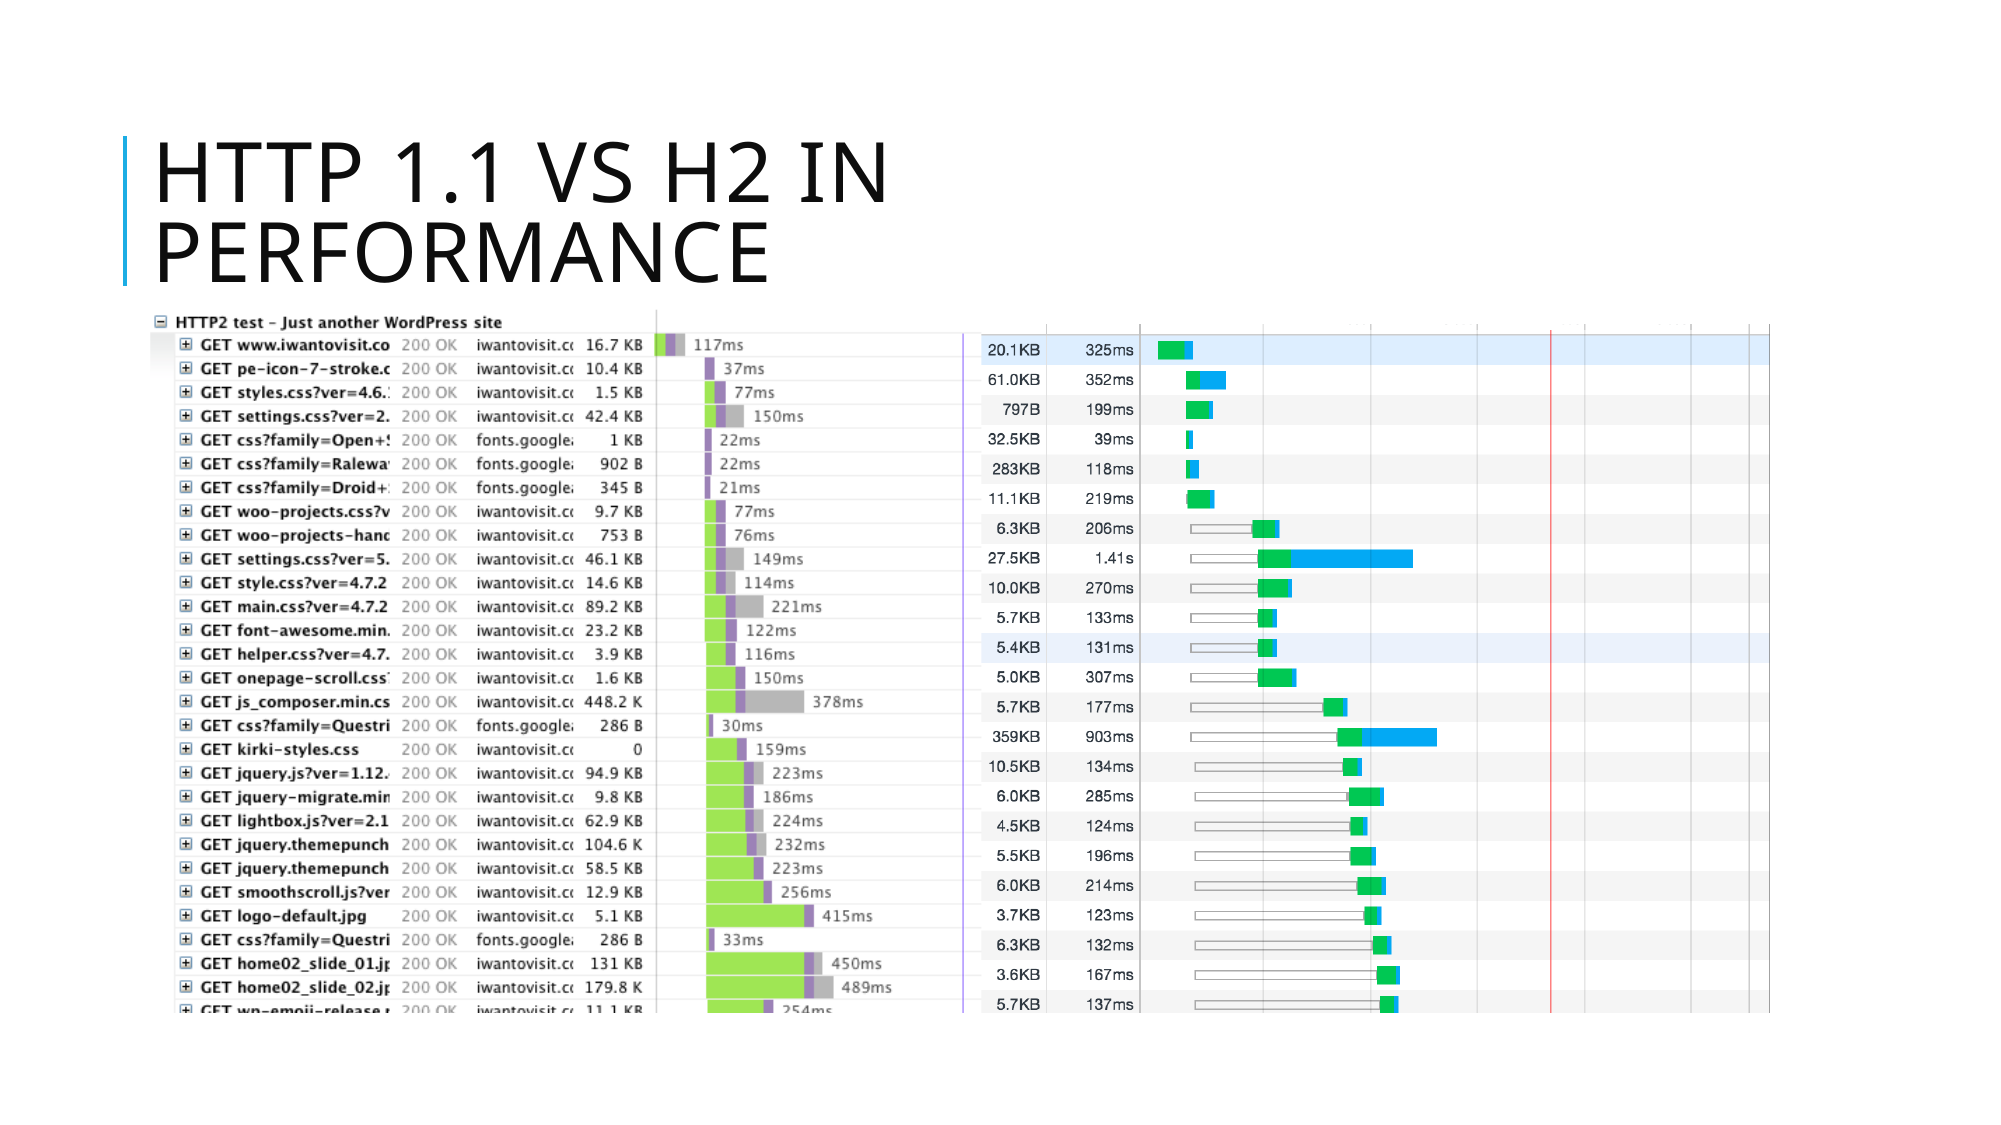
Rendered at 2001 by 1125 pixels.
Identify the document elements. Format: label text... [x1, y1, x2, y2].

picture [982, 324, 1771, 1013]
title HTTP 1.1 vs H2 In performance [137, 139, 1273, 298]
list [137, 297, 982, 1013]
